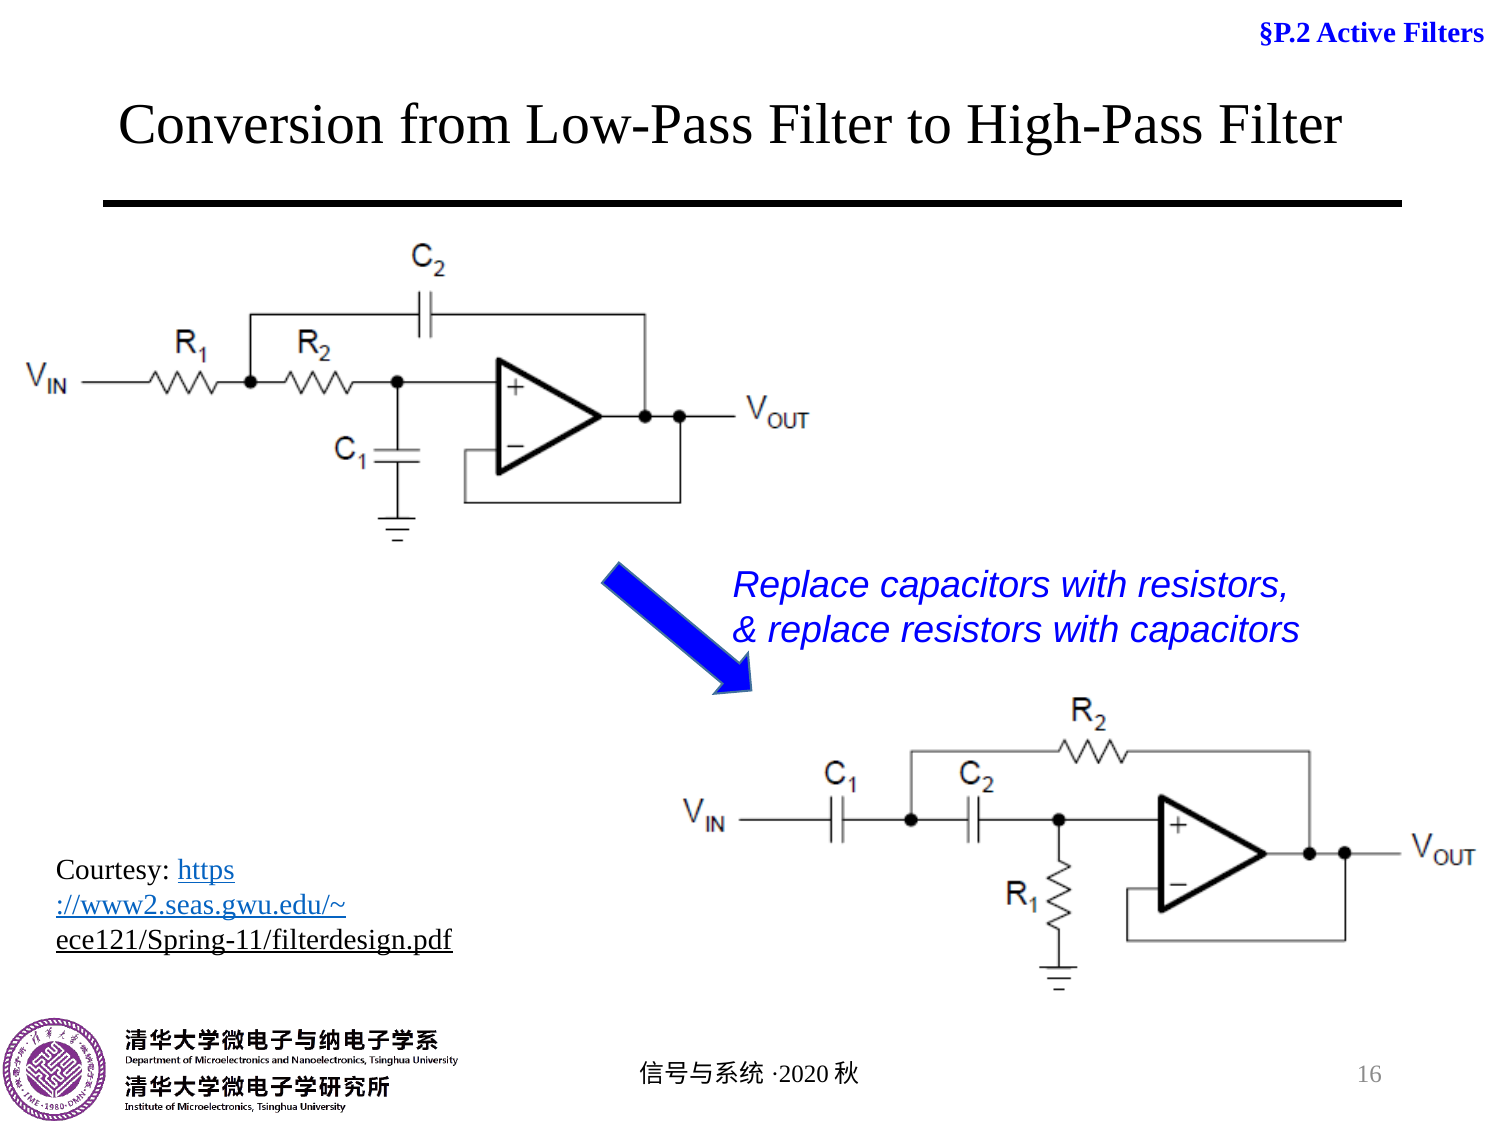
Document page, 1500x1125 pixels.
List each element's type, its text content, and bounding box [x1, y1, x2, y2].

text_box Replace capacitors with resistors, & replace resistors with capacitors [717, 552, 1401, 658]
title Conversion from Low-Pass Filter to High-Pass Filter [103, 59, 1397, 190]
text_box Courtesy: https://www2.seas.gwu.edu/~ece121/Spring-11/filterdesign.pdf [41, 843, 527, 963]
picture [0, 1013, 463, 1125]
footer 信号与系统·2020秋 [496, 1042, 1004, 1103]
text_box [600, 576, 752, 677]
slide_number 16 [1059, 1042, 1397, 1103]
picture [0, 220, 833, 576]
picture [671, 677, 1500, 1009]
list §P.2 Active Filters [779, 9, 1500, 47]
